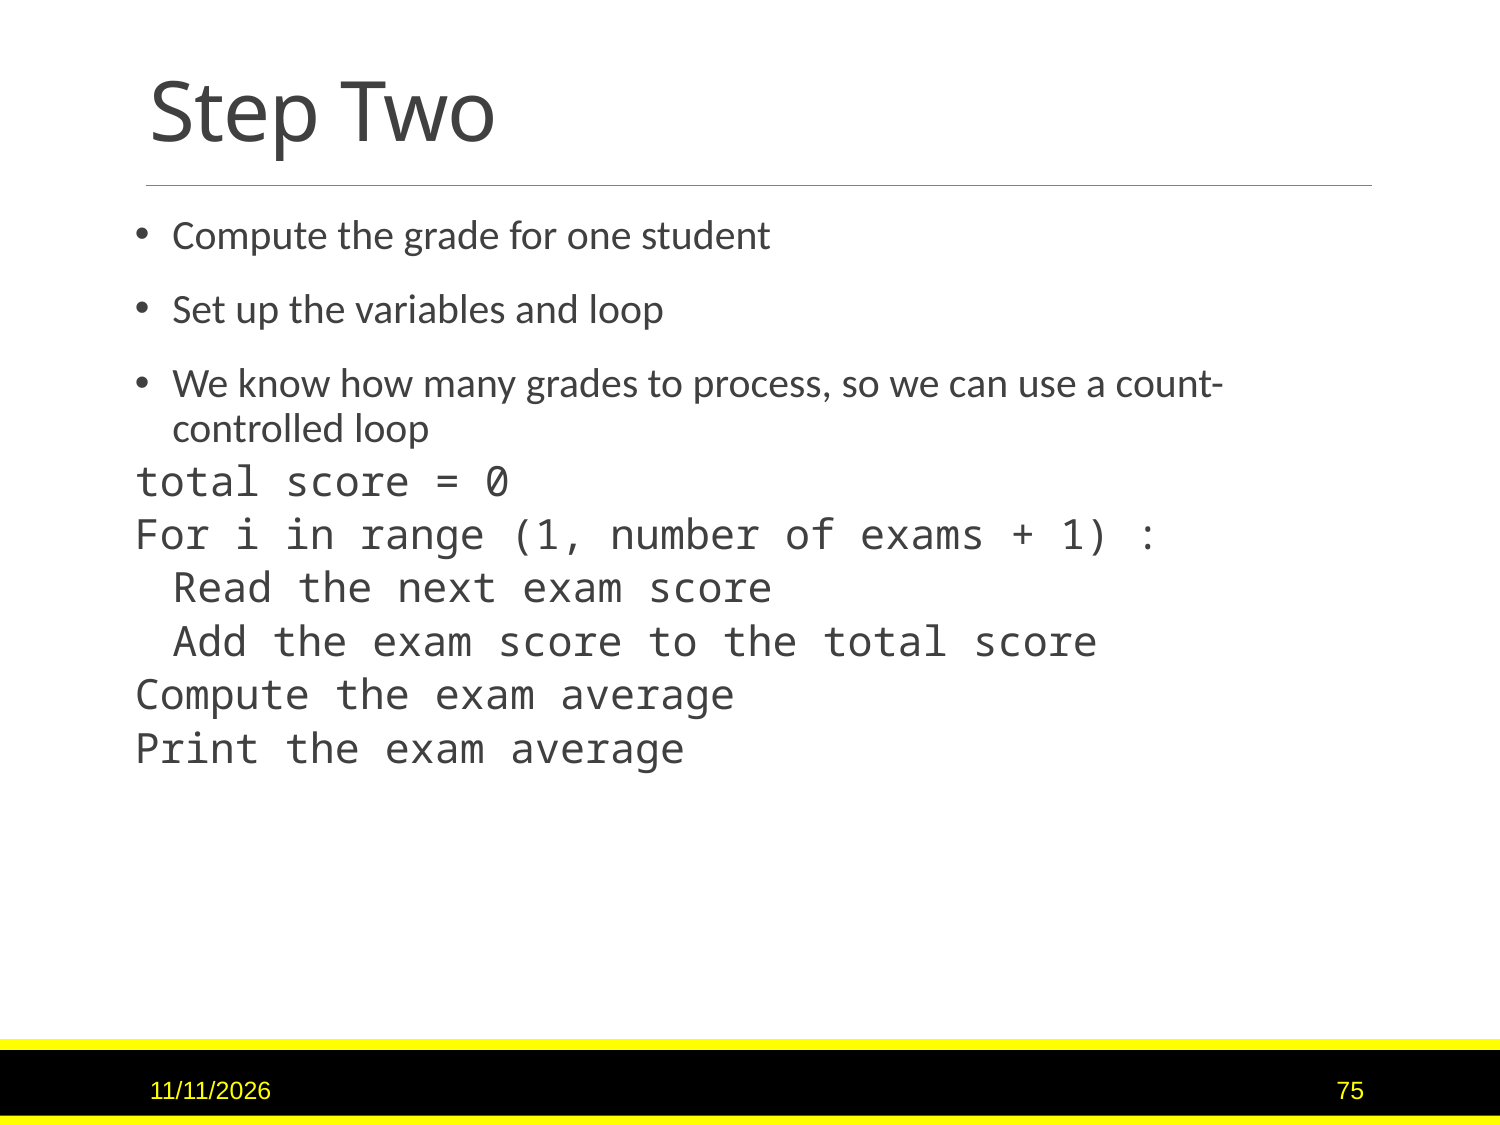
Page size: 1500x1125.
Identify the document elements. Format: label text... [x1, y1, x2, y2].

slide_number 75 [1217, 1059, 1380, 1120]
list Compute the grade for one student Set up the variables and loop We know how many grades to process, so we can use a count-controlled loop total score = 0 For i in range (1, number of exams + 1) : Read the next exam score Add the exam score to the total score Compute the exam average Print the exam average [134, 205, 1373, 963]
title Step Two [134, 47, 1373, 167]
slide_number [134, 1059, 440, 1120]
